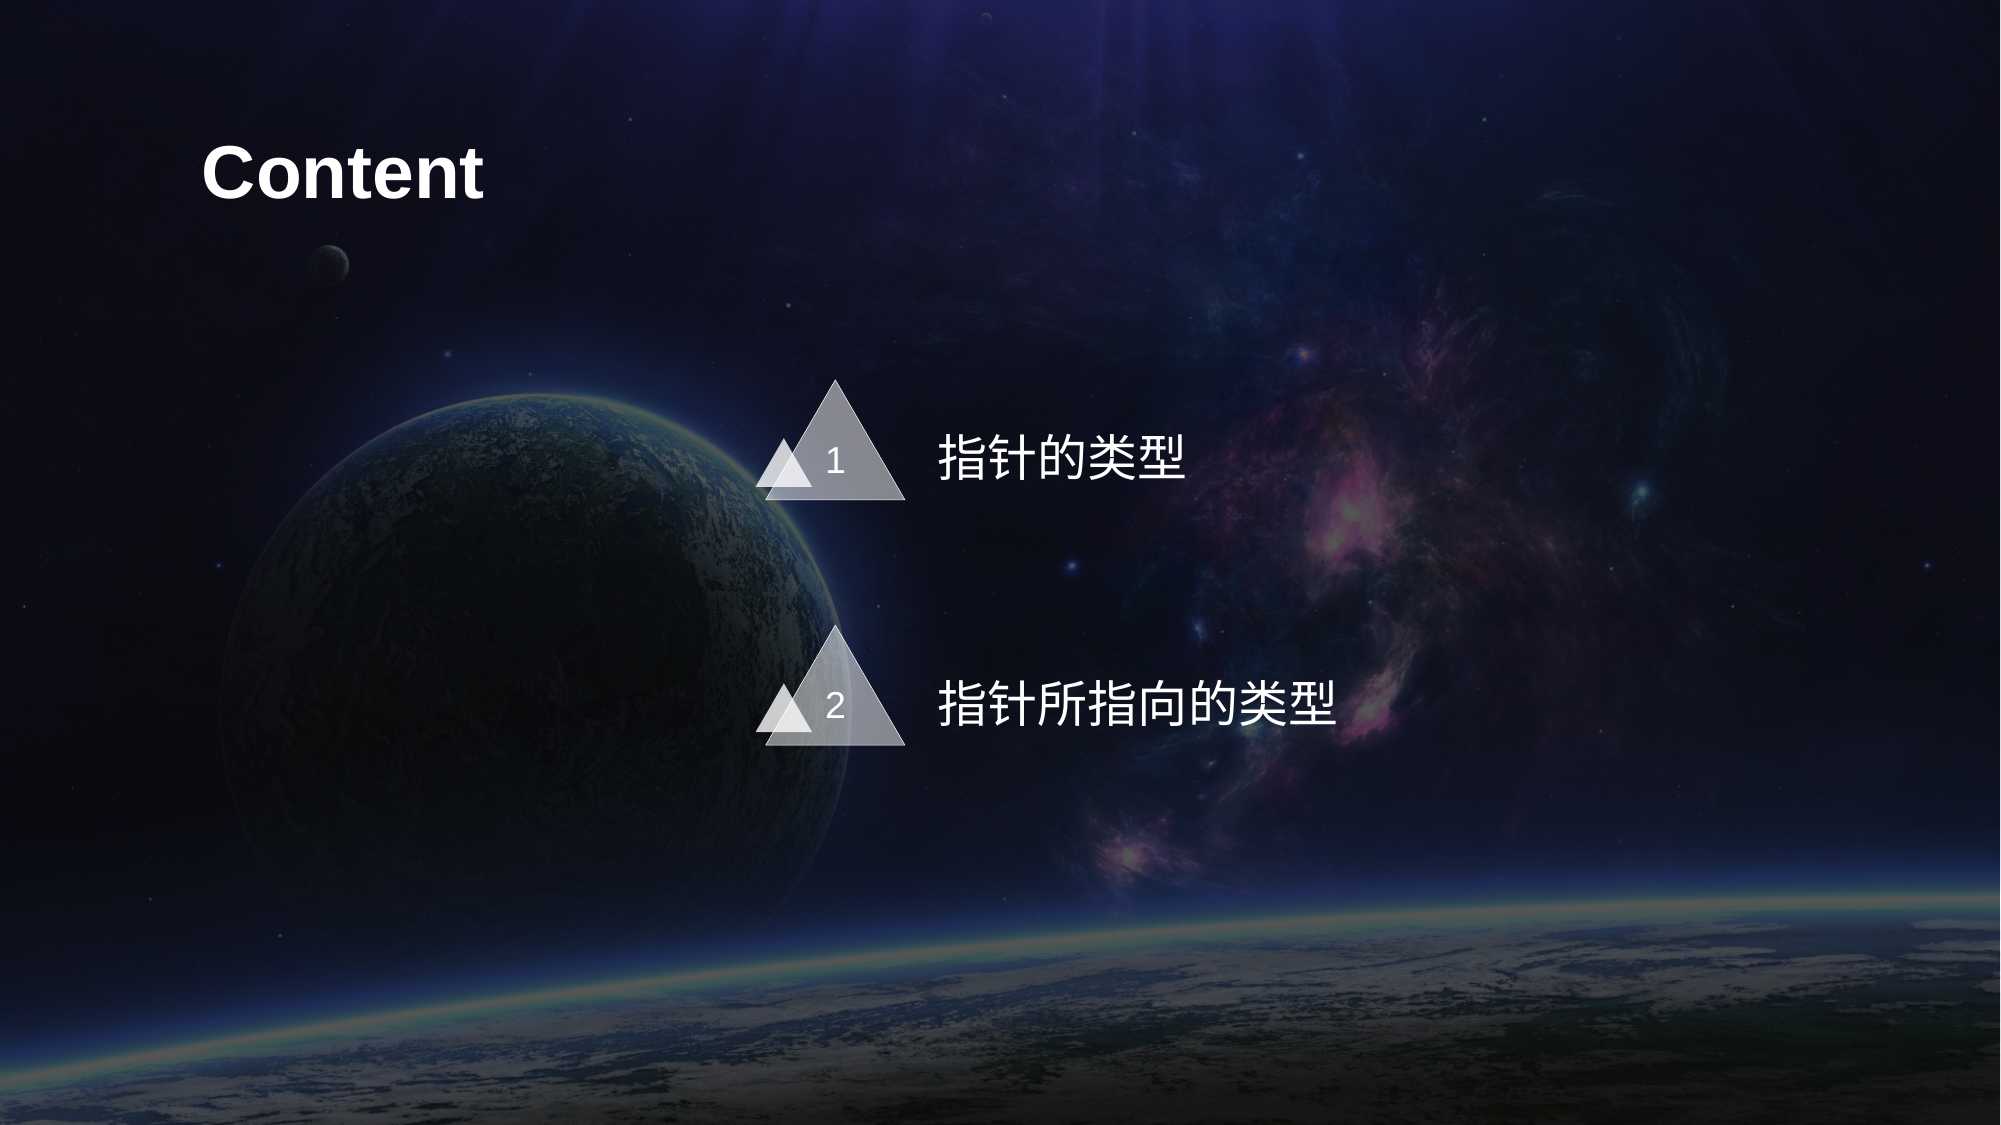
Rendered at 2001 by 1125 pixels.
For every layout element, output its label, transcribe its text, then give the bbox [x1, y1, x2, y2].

text_box Content [146, 116, 541, 222]
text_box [755, 625, 1506, 746]
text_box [755, 379, 1506, 500]
